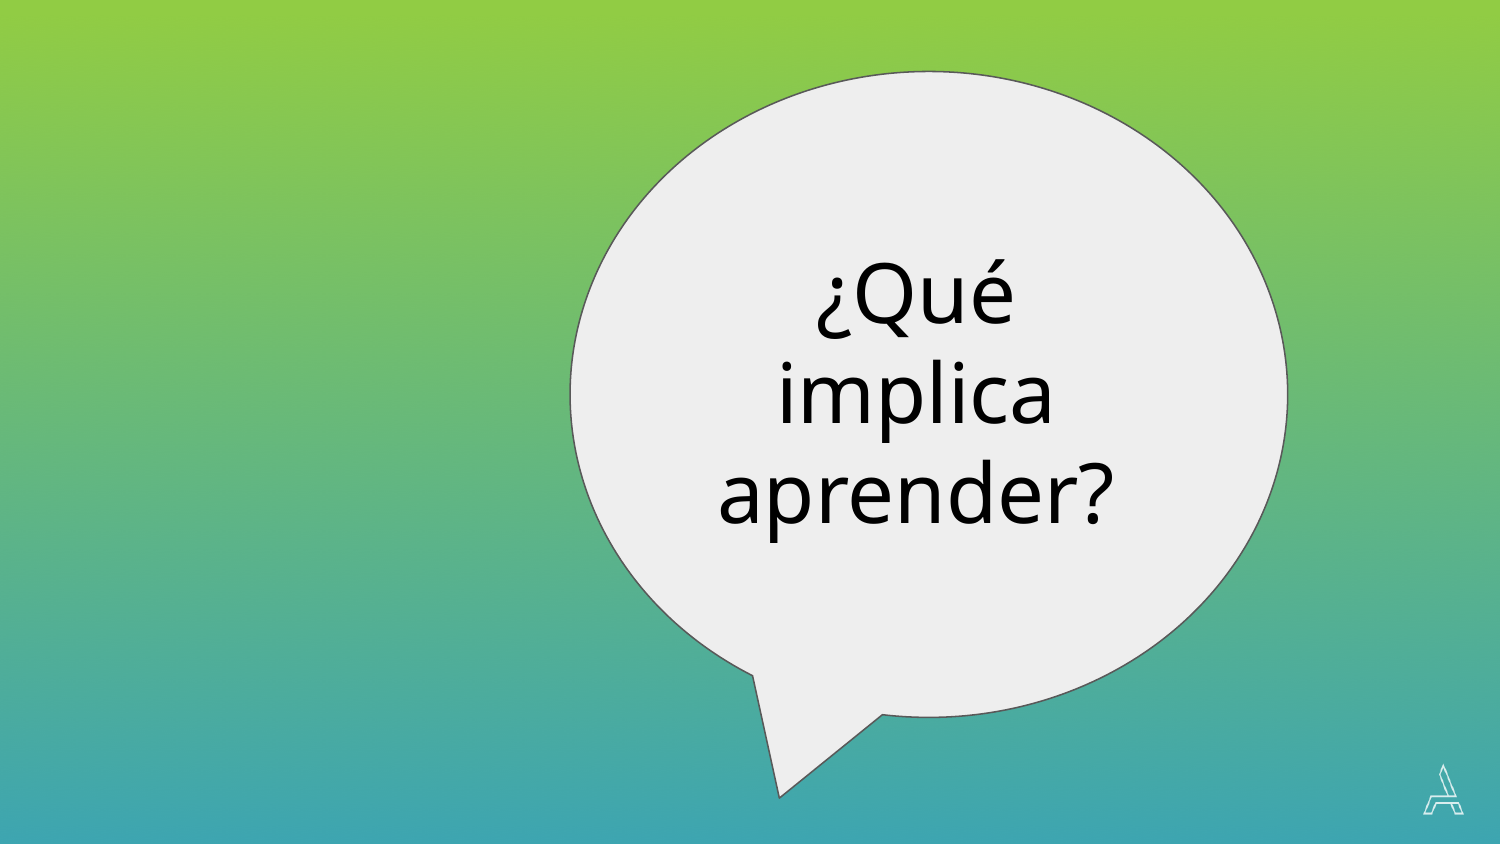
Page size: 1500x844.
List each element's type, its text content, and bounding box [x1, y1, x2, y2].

text_box [570, 71, 1288, 799]
text_box ¿Qué implica aprender? [657, 225, 1176, 602]
picture [0, 0, 1500, 844]
